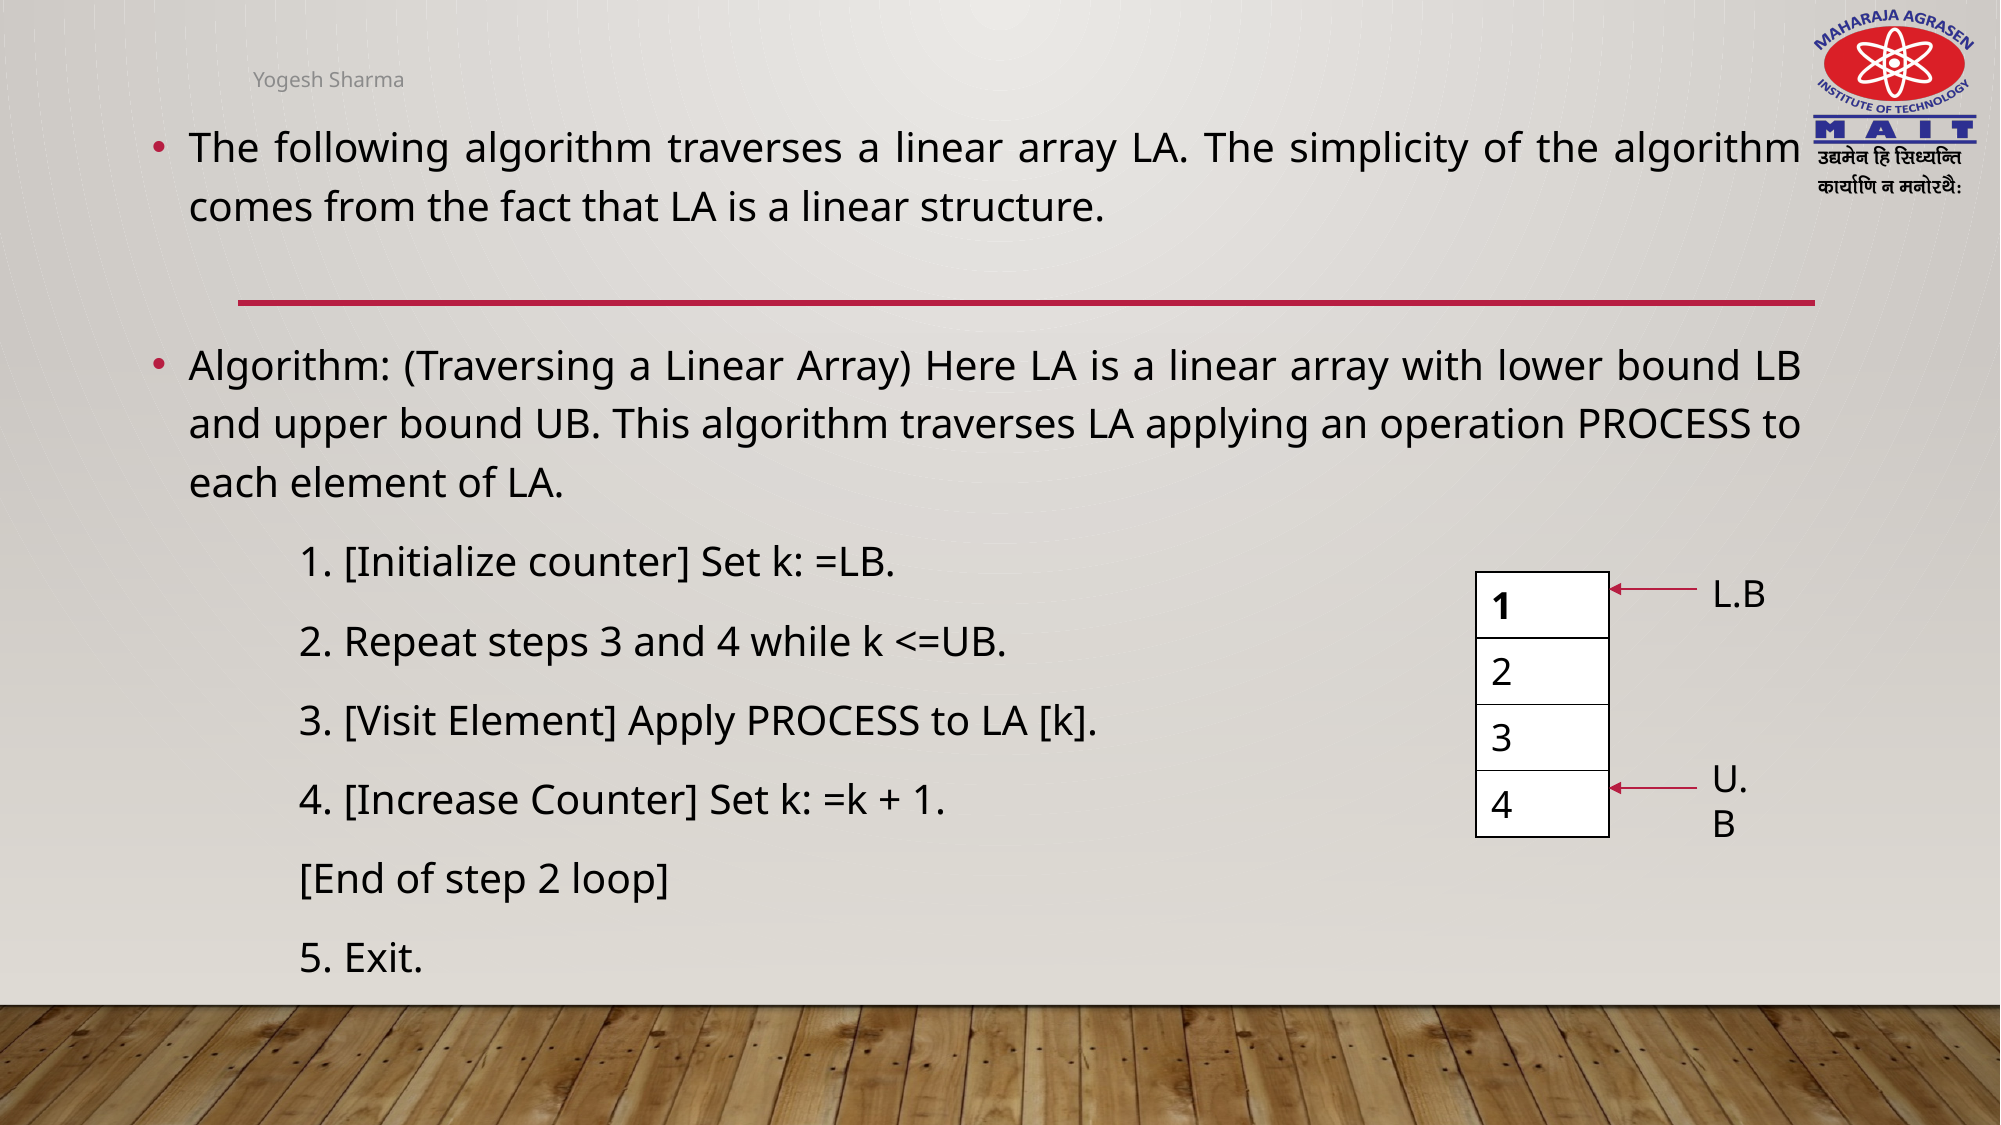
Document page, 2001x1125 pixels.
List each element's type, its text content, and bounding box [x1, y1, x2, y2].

text_box U.B [1696, 747, 1786, 853]
table_cell 4 [1477, 771, 1608, 836]
list The following algorithm traverses a linear array LA. The simplicity of the algorithm comes from the fact that LA is a linear structure. Algorithm: (Traversing a Linear Array) Here LA is a linear array with lower bound LB and upper bound UB. This algorithm traverses LA applying an operation PROCESS to each element of LA. 1. [Initialize counter] Set k: =LB. 2. Repeat steps 3 and 4 while k <=UB. 3. [Visit Element] Apply PROCESS to LA [k]. 4. [Increase Counter] Set k: =k + 1. [End of step 2 loop] 5. Exit. [136, 104, 1820, 994]
picture [0, 1005, 2000, 1125]
picture [1813, 9, 1978, 201]
text_box L.B [1697, 562, 1787, 623]
table_cell 3 [1477, 705, 1608, 770]
footer Yogesh Sharma [238, 54, 1213, 105]
table_header 1 [1477, 573, 1608, 637]
table_cell 2 [1477, 639, 1608, 704]
